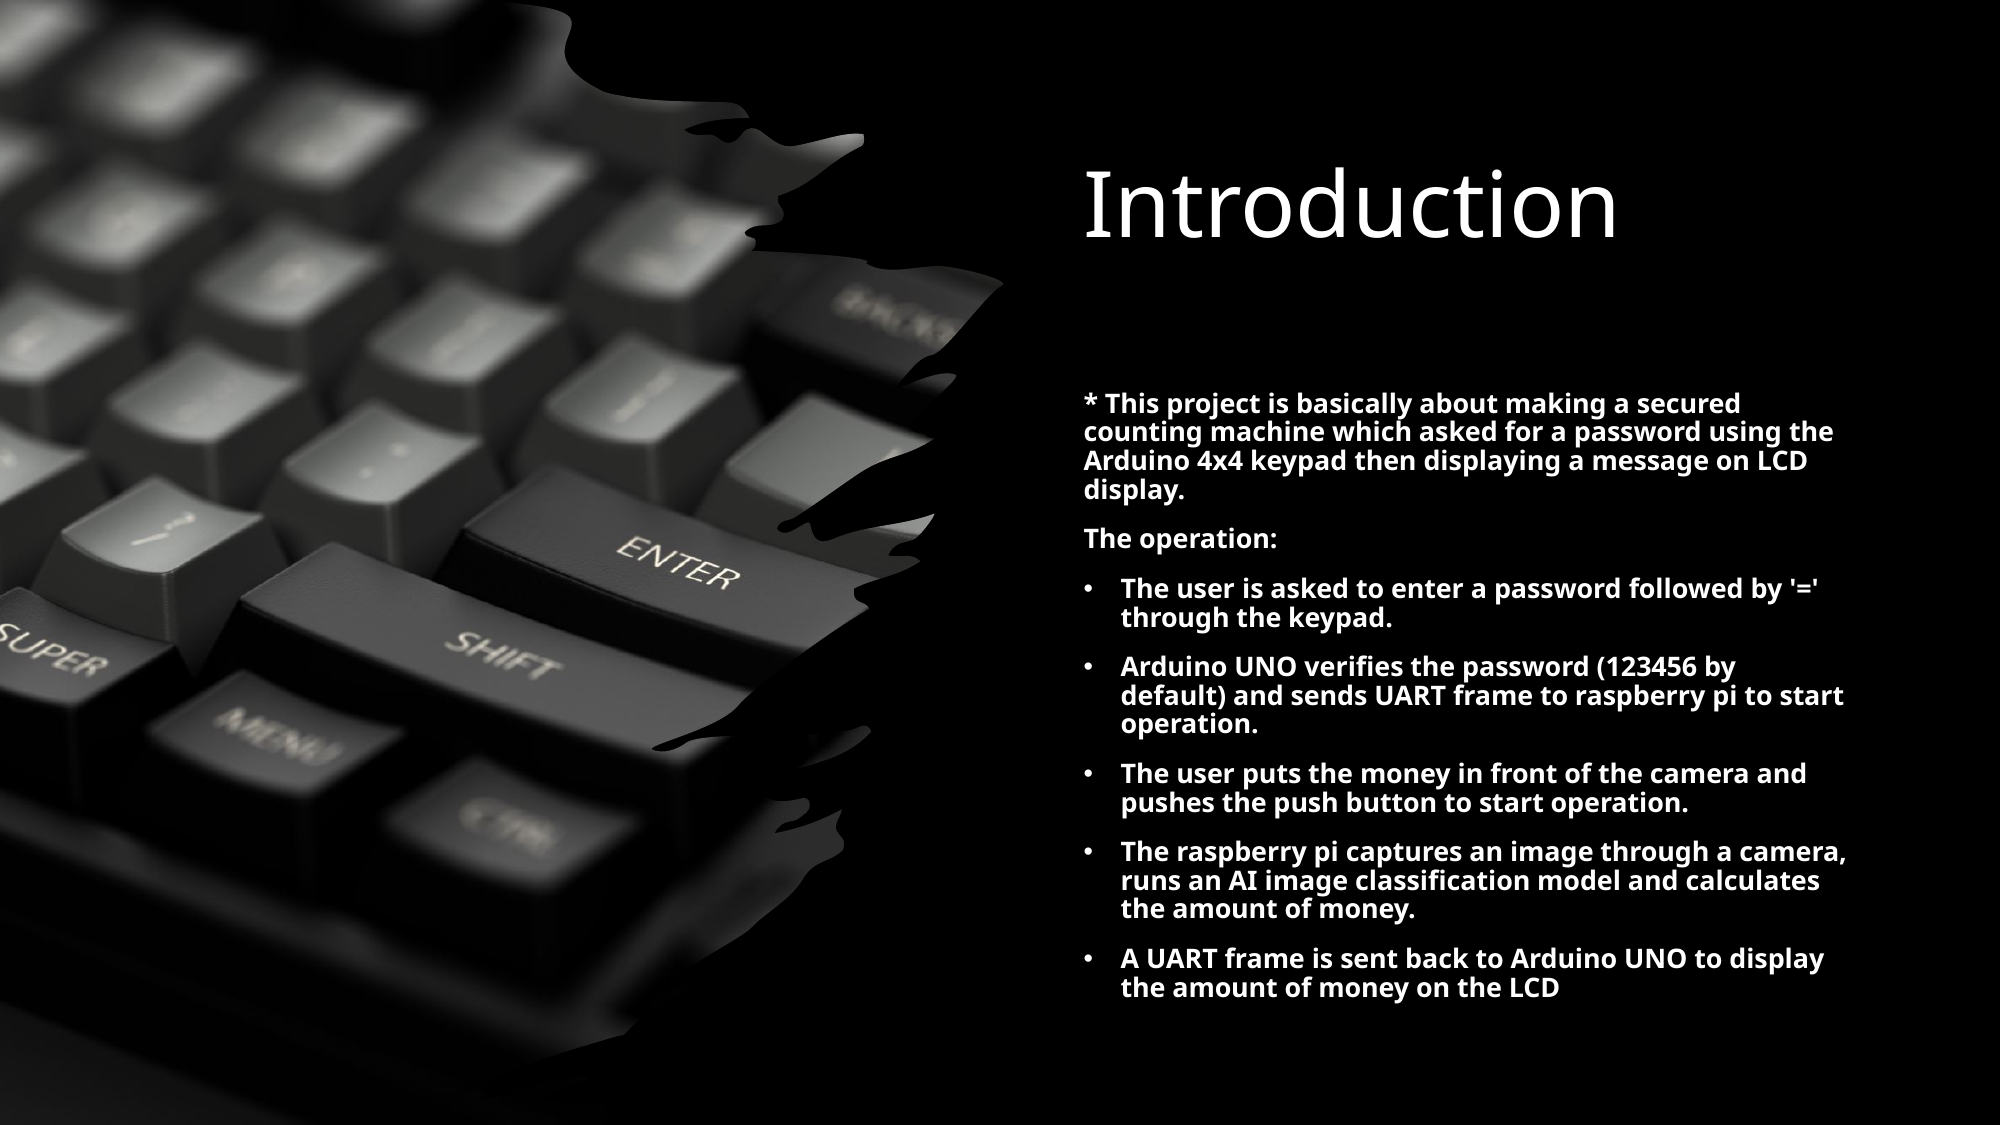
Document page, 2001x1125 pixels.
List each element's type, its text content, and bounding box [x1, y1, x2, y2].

picture [0, 0, 1004, 1125]
list * This project is basically about making a secured counting machine which asked for a password using the Arduino 4x4 keypad then displaying a message on LCD display. The operation: The user is asked to enter a password followed by '=' through the keypad. Arduino UNO verifies the password (123456 by default) and sends UART frame to raspberry pi to start operation. The user puts the money in front of the camera and pushes the push button to start operation. The raspberry pi captures an image through a camera, runs an AI image classification model and calculates the amount of money. A UART frame is sent back to Arduino UNO to display the amount of money on the LCD [1068, 382, 1863, 1014]
title Introduction [1068, 59, 1863, 357]
text_box [1008, 0, 2000, 1125]
